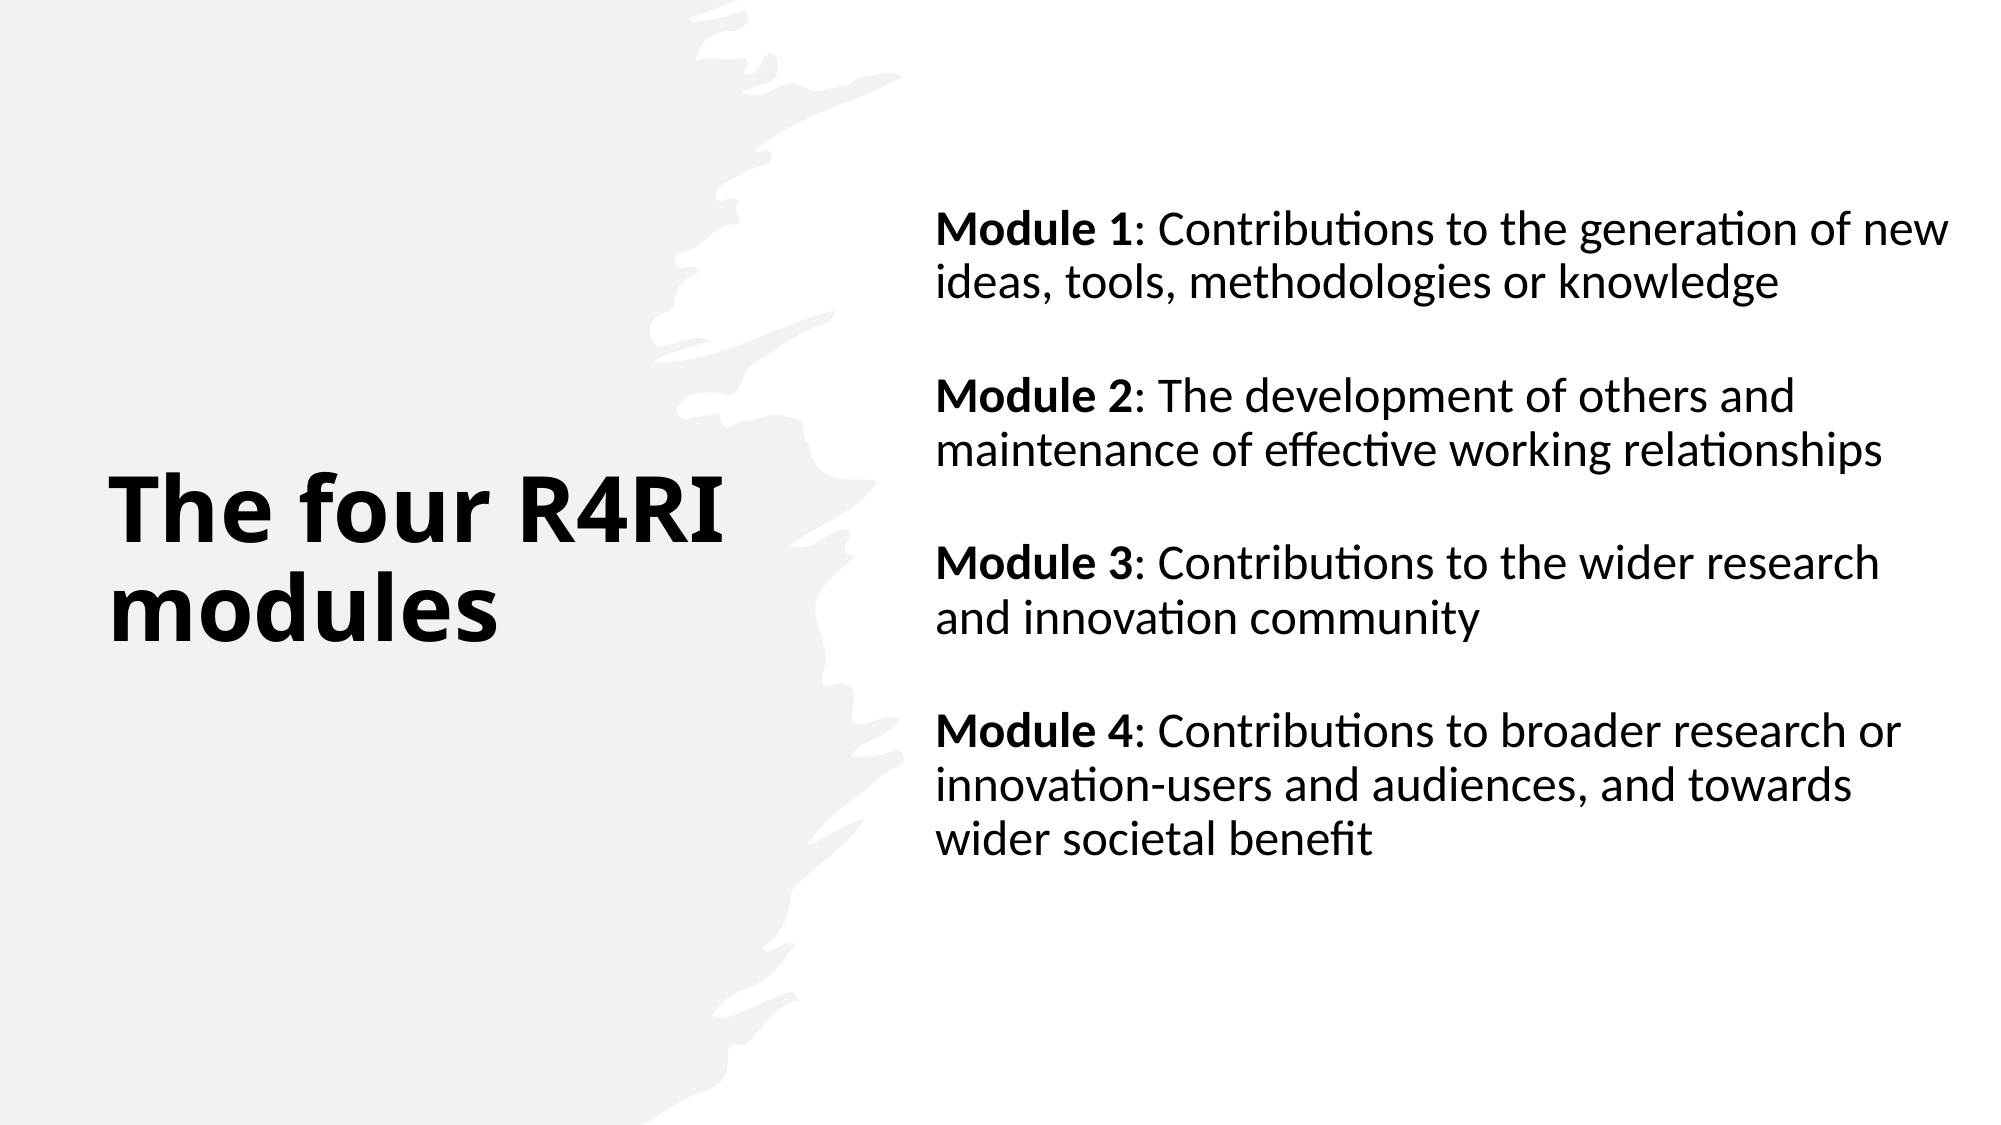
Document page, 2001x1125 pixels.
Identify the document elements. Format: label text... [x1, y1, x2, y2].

list Module 1: Contributions to the generation of new ideas, tools, methodologies or knowledge Module 2: The development of others and maintenance of effective working relationships Module 3: Contributions to the wider research and innovation community Module 4: Contributions to broader research or innovation-users and audiences, and towards wider societal benefit [920, 68, 1984, 1084]
text_box [0, 0, 904, 1125]
title The four R4RI modules [92, 116, 755, 1008]
text_box [645, 0, 2000, 1125]
